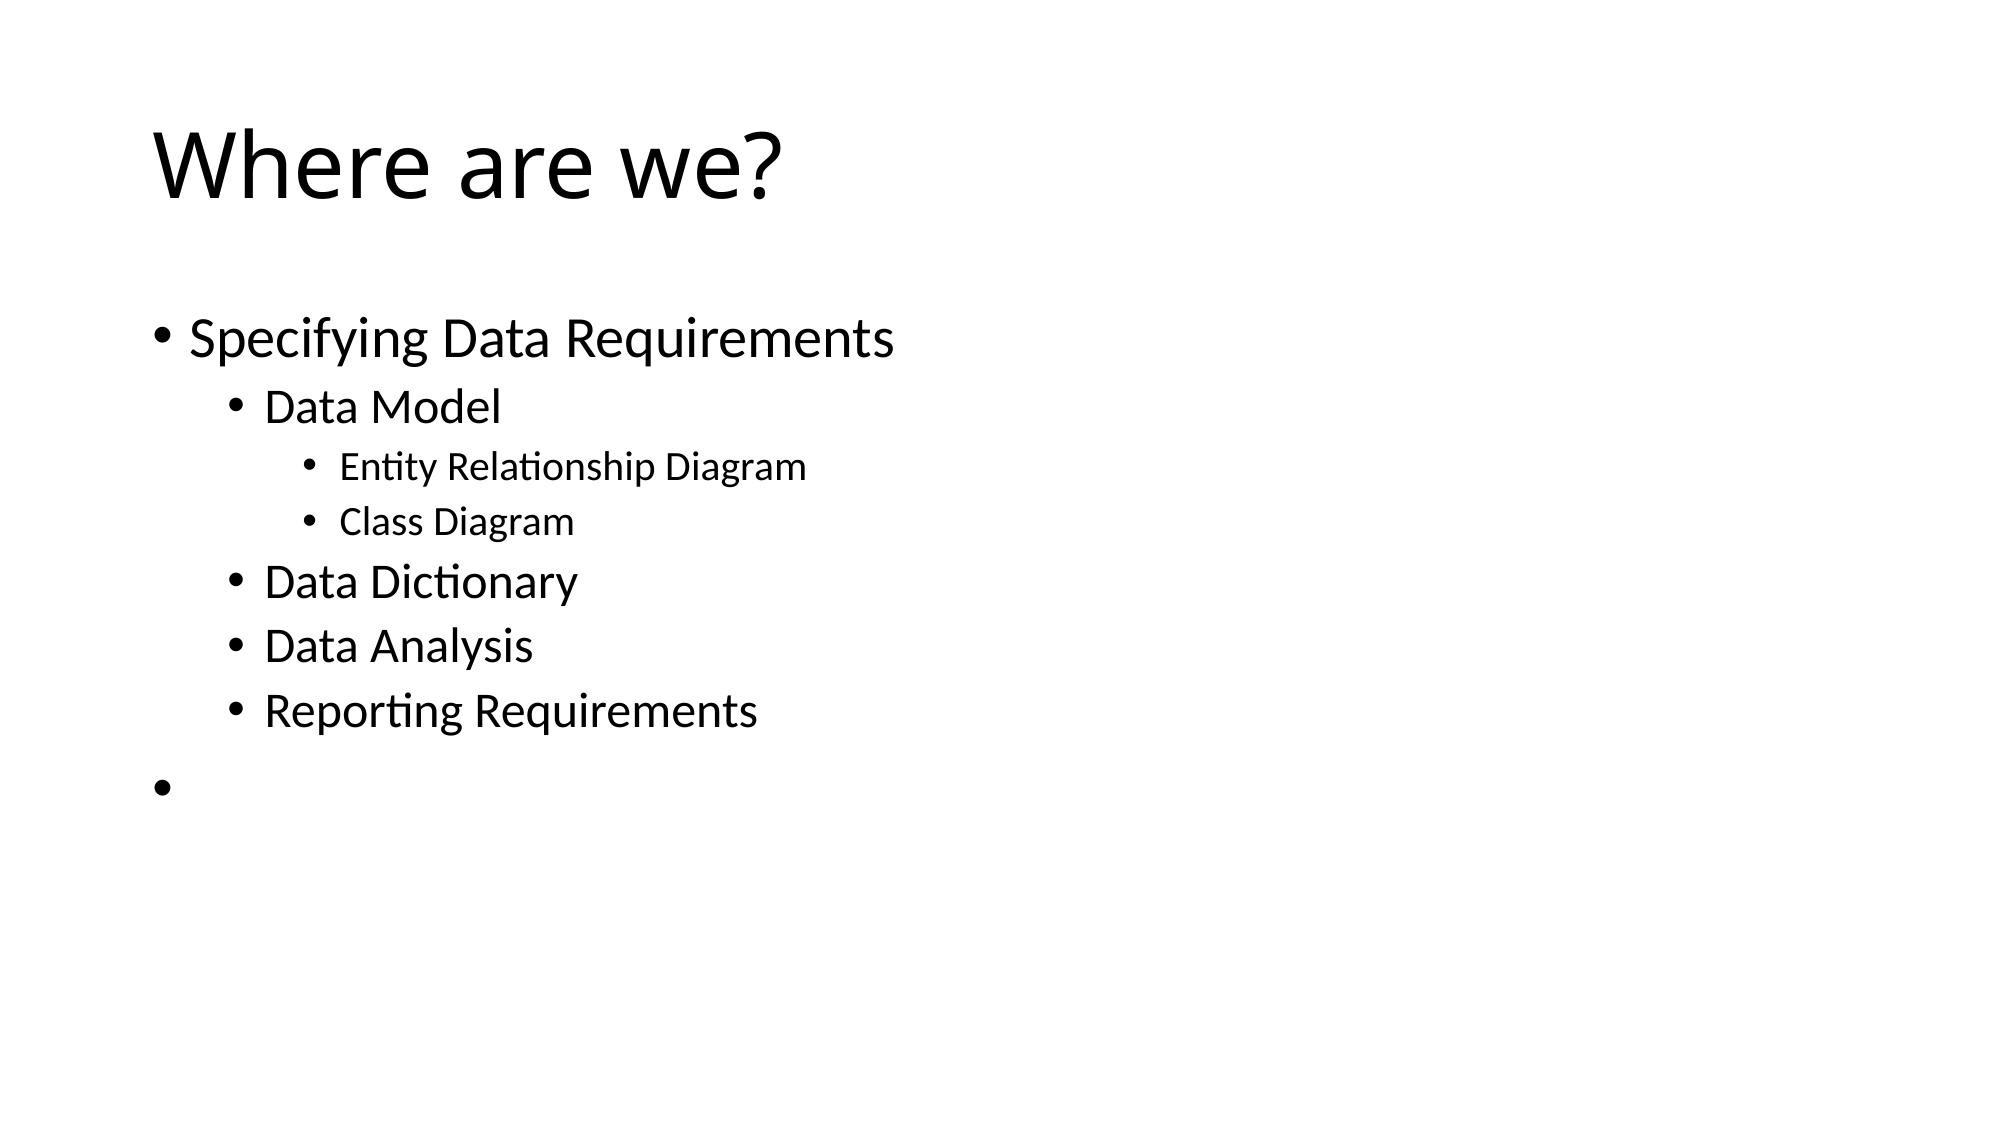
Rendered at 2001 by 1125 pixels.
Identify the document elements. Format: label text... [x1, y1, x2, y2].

text_box Specifying Data Requirements Data Model Entity Relationship Diagram Class Diagram Data Dictionary Data Analysis Reporting Requirements [137, 299, 1863, 1014]
text_box Where are we? [137, 59, 1863, 278]
